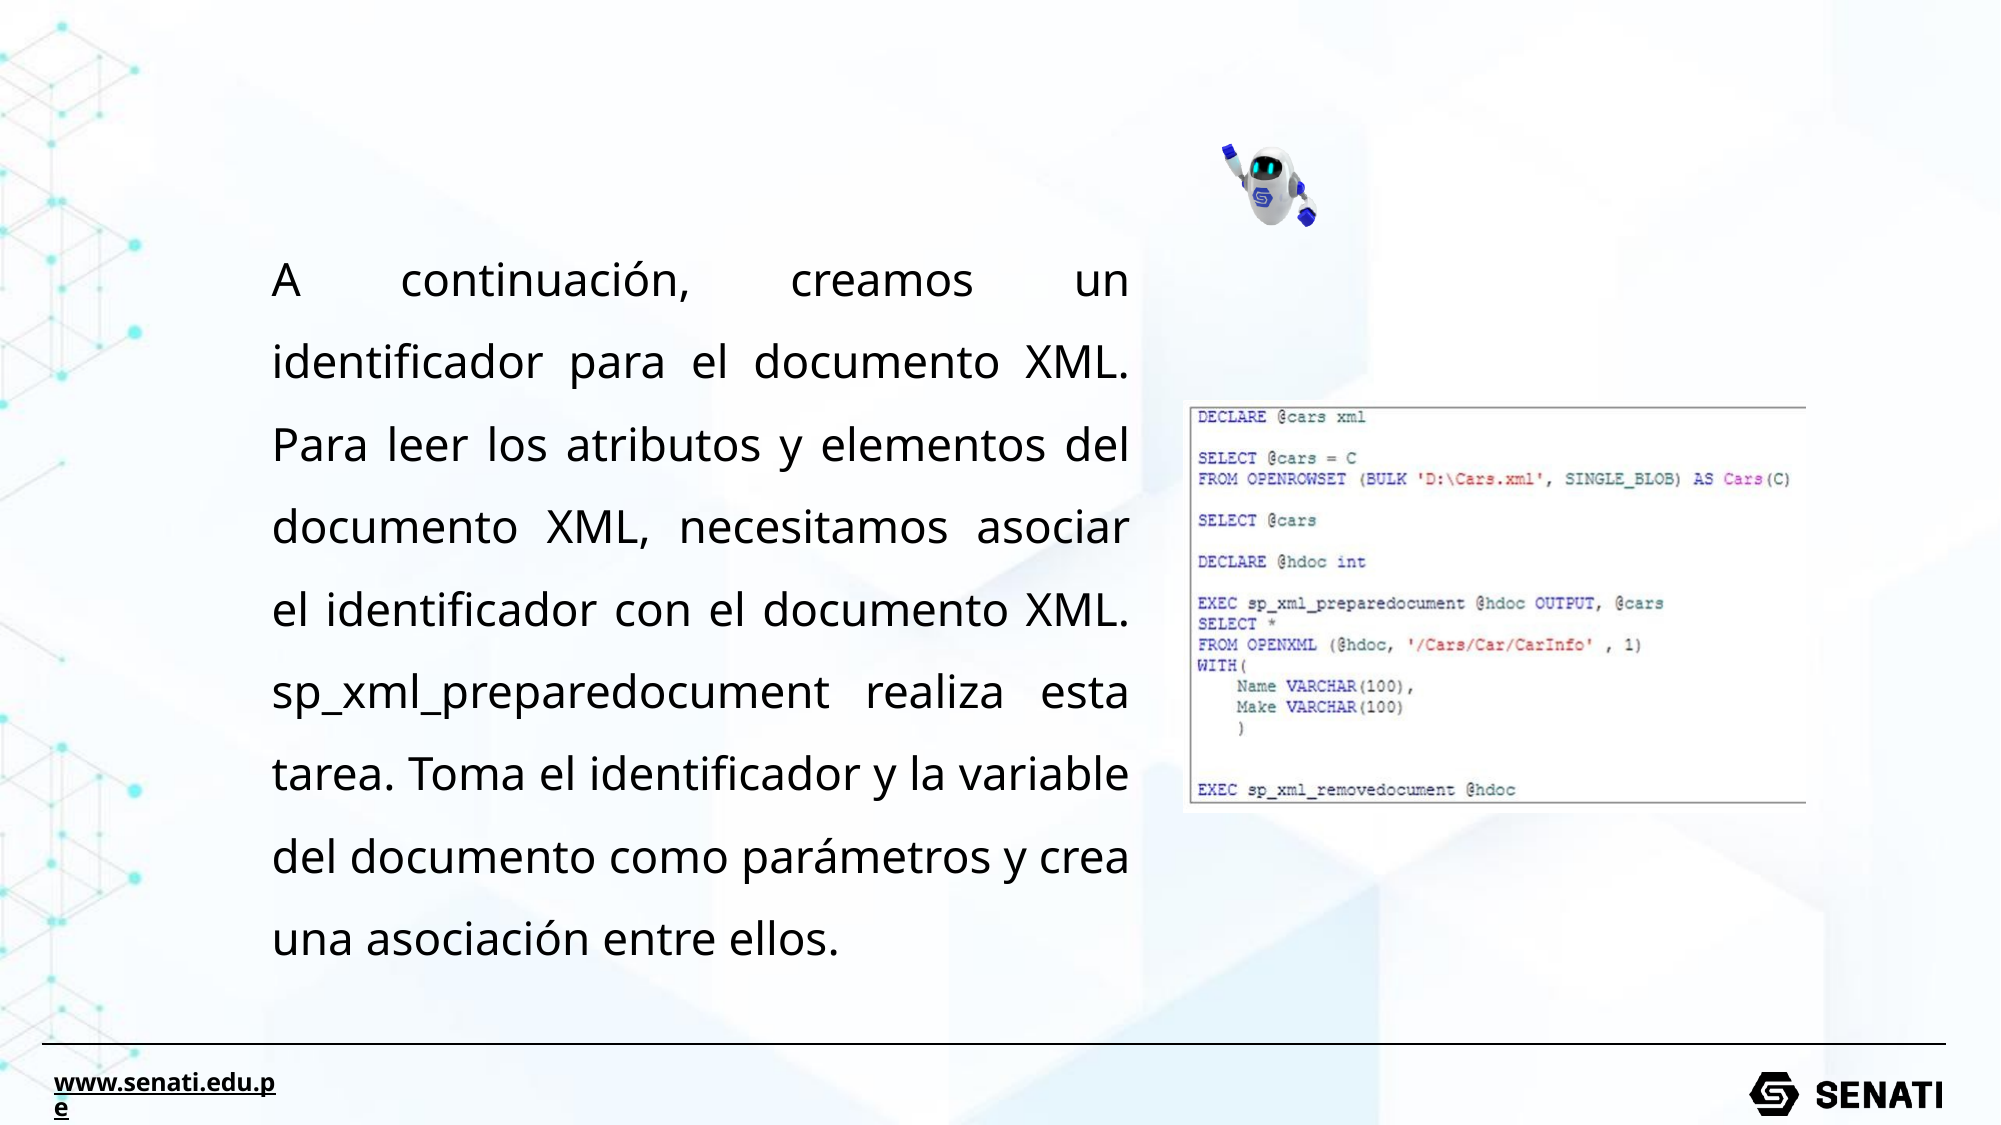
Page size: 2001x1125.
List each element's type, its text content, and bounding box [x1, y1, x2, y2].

picture [0, 0, 2000, 1125]
text_box A continuación, creamos un identificador para el documento XML. Para leer los atributos y elementos del documento XML, necesitamos asociar el identificador con el documento XML. sp_xml_preparedocument realiza esta tarea. Toma el identificador y la variable del documento como parámetros y crea una asociación entre ellos. [269, 220, 1132, 965]
text_box www.senati.edu.pe [51, 1062, 279, 1101]
